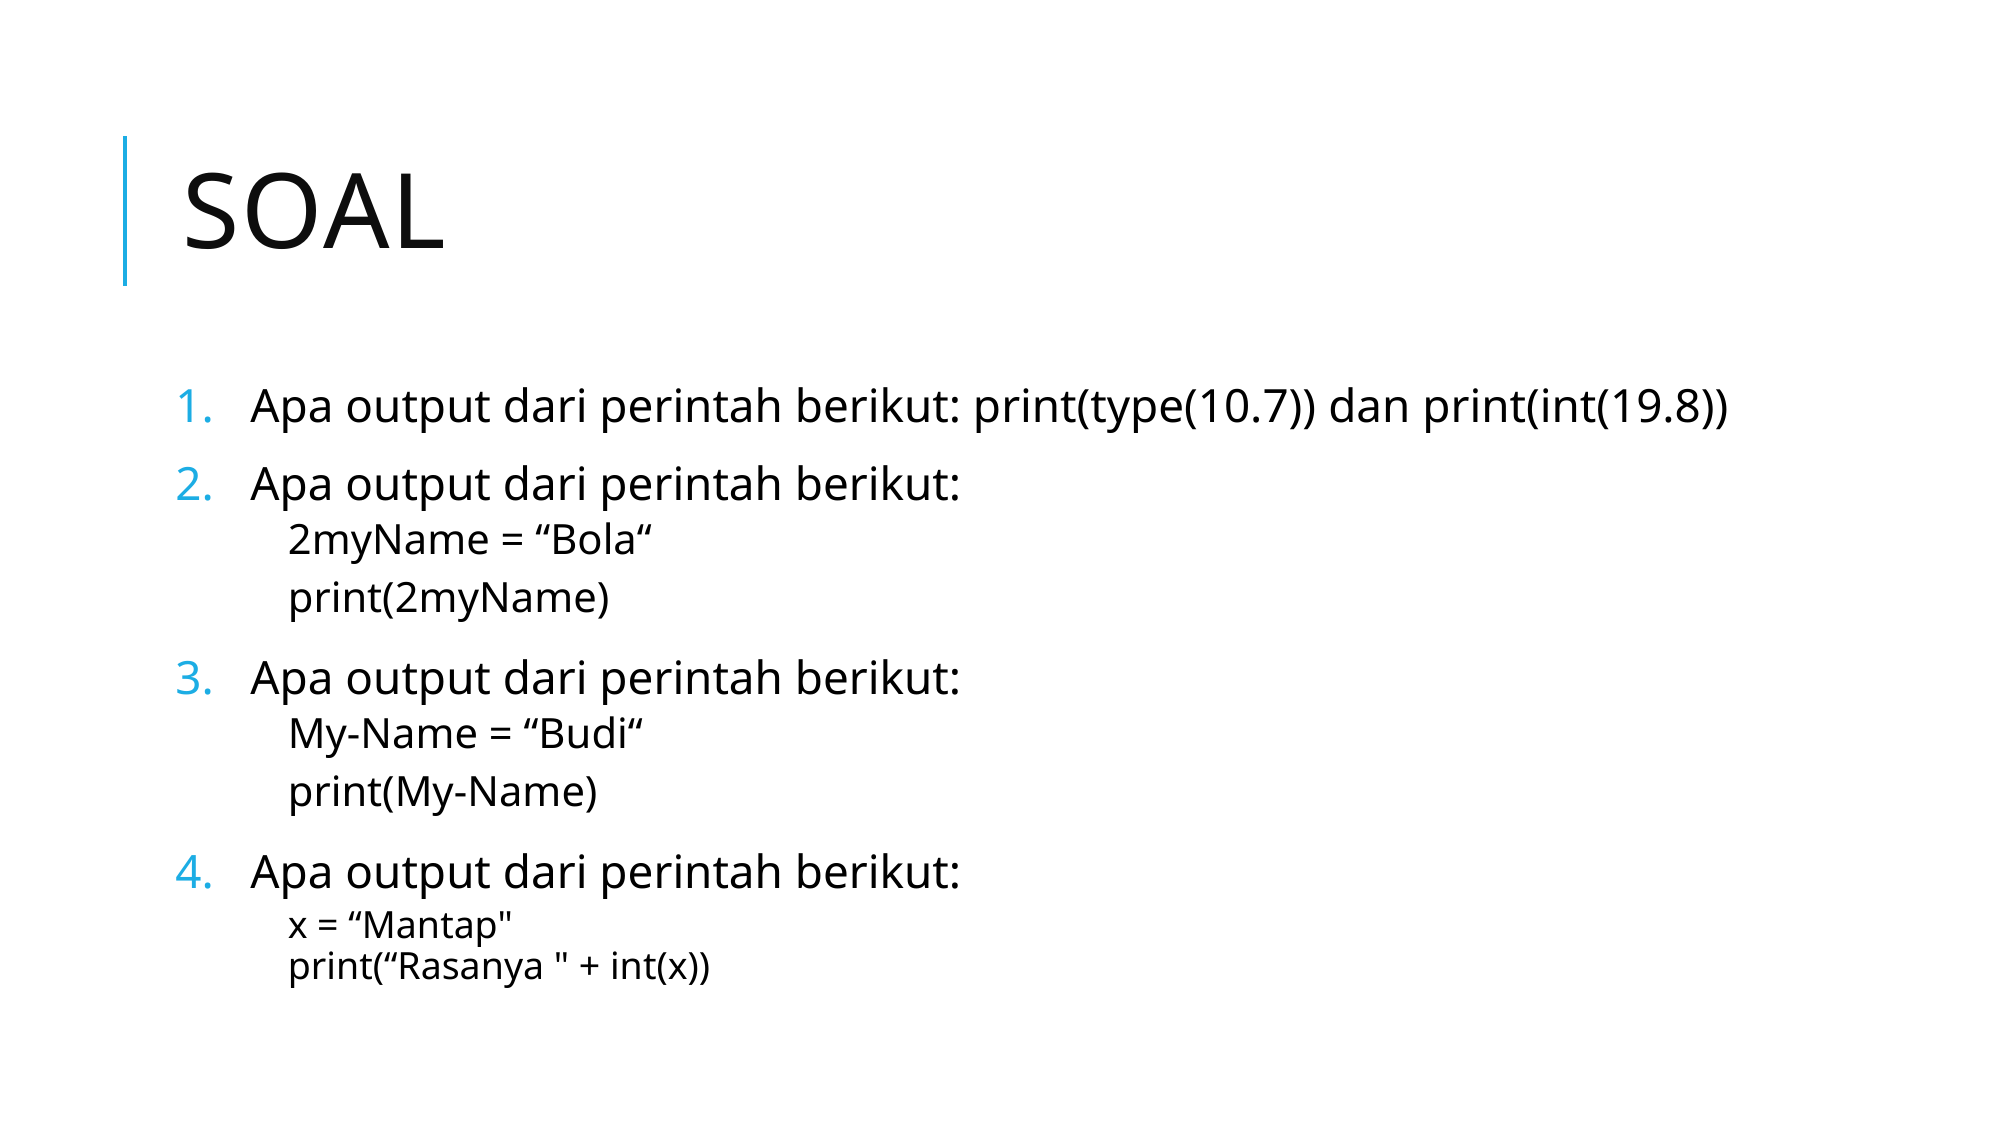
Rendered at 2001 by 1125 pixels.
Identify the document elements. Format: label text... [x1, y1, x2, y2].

list Apa output dari perintah berikut: print(type(10.7)) dan print(int(19.8)) Apa output dari perintah berikut: 2myName = “Bola“ print(2myName) Apa output dari perintah berikut: My-Name = “Budi“ print(My-Name) Apa output dari perintah berikut: x = “Mantap" print(“Rasanya " + int(x)) [168, 375, 1763, 1035]
title Soal [168, 96, 1763, 342]
